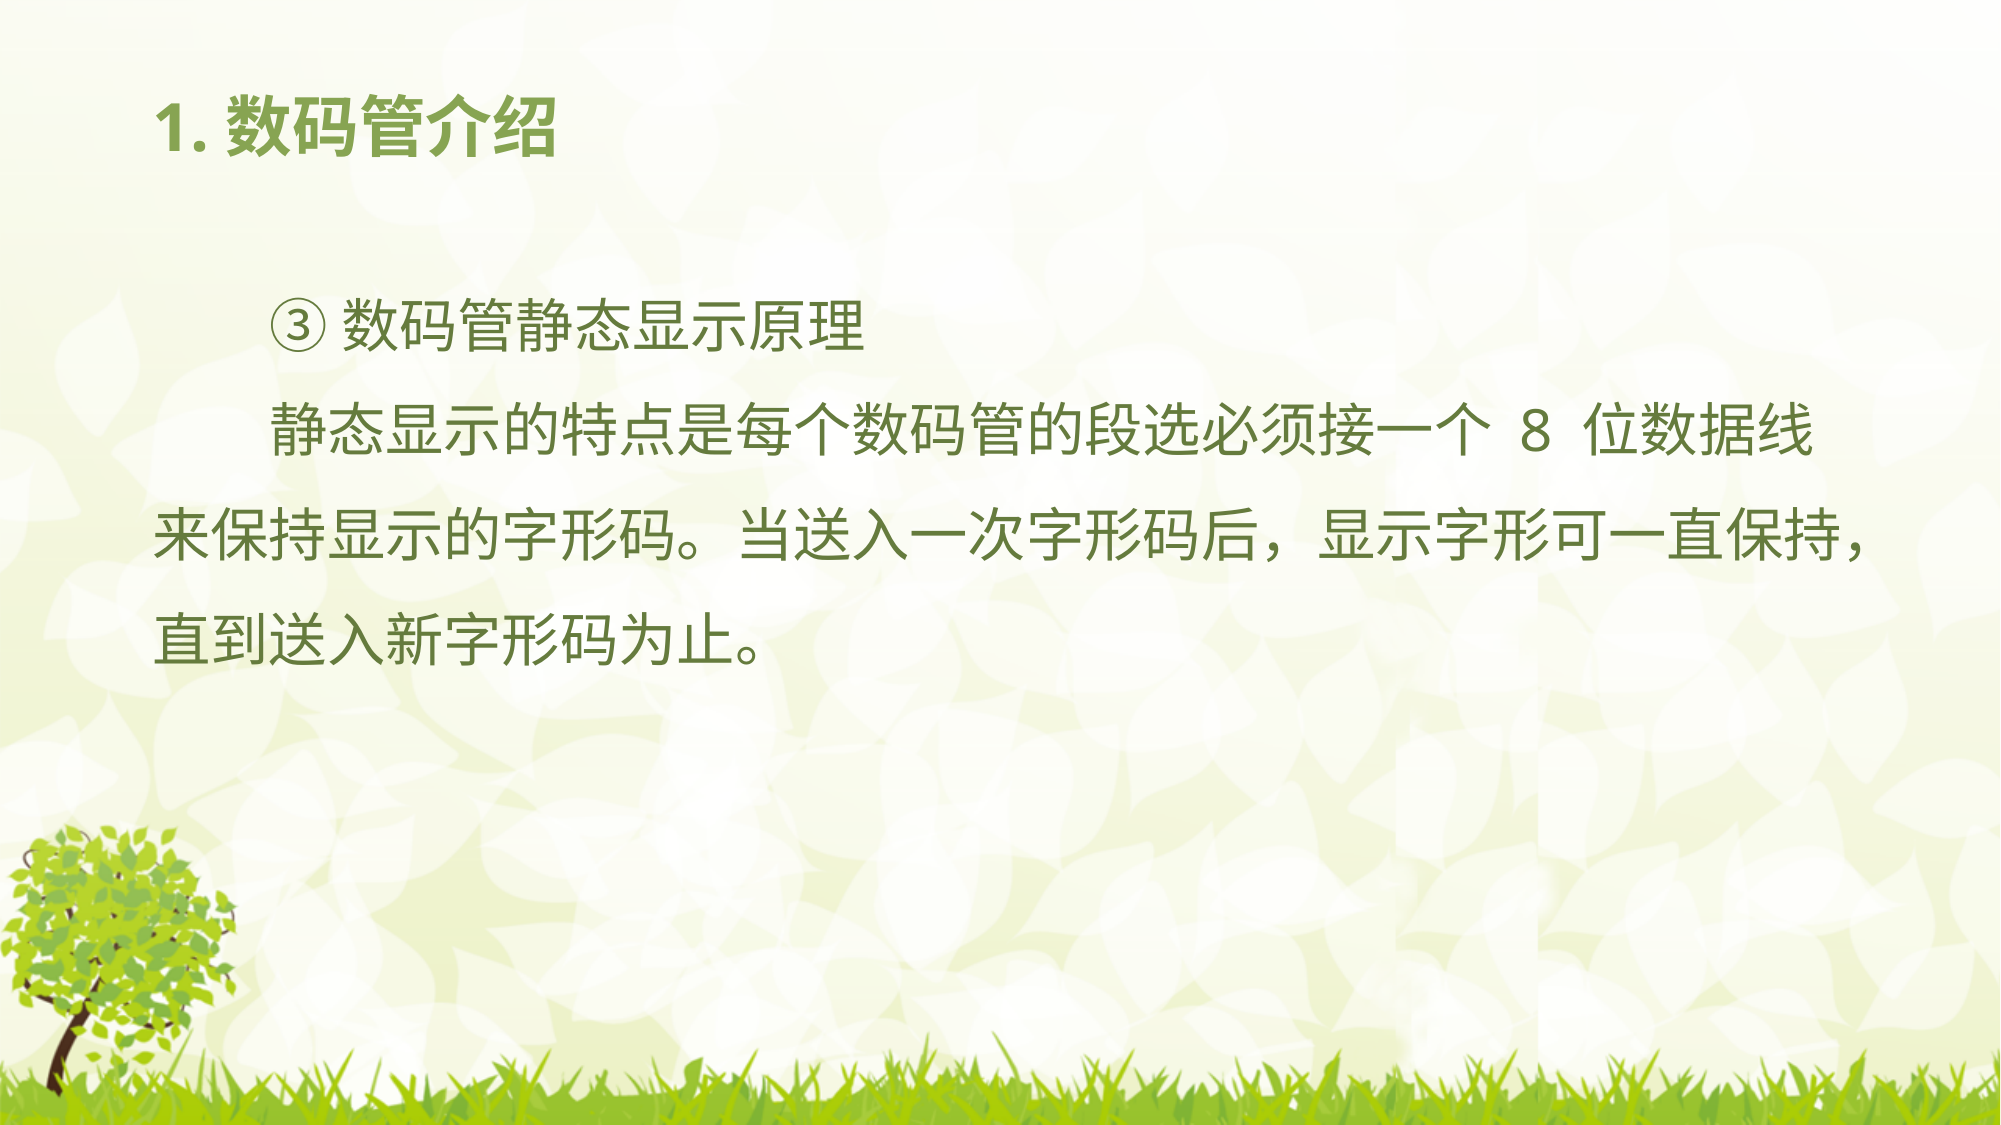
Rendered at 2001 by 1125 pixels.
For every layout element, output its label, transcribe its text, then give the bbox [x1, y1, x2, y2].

list ③数码管静态显示原理 静态显示的特点是每个数码管的段选必须接一个 8 位数据线来保持显示的字形码。当送入一次字形码后，显示字形可一直保持，直到送入新字形码为止。 [137, 246, 1863, 1041]
title 1.数码管介绍 [137, 59, 1863, 200]
picture [0, 0, 2001, 1125]
